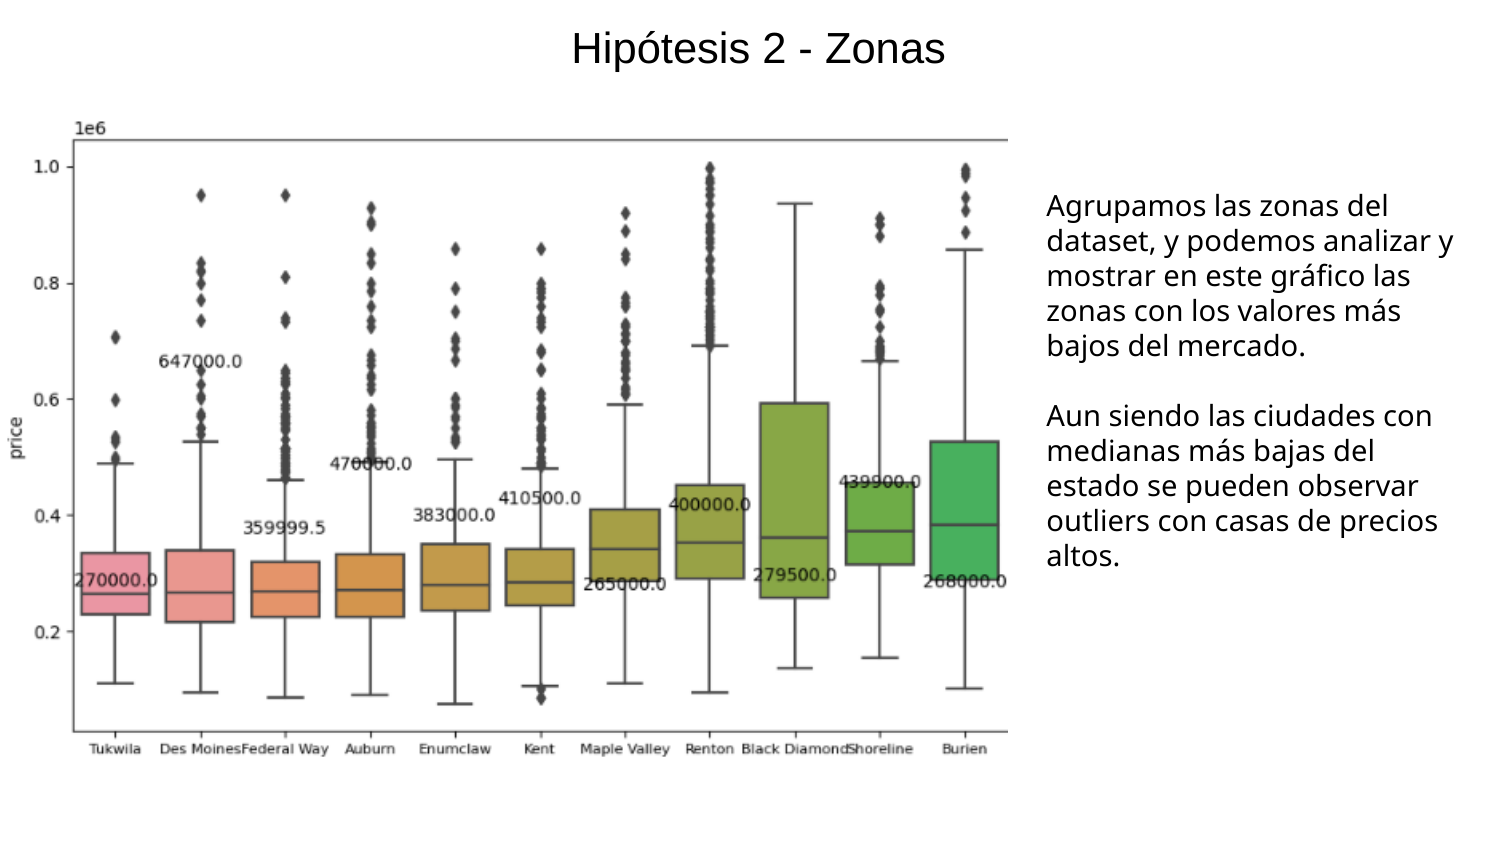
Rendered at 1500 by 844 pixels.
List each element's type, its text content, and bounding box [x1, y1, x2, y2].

text_box Agrupamos las zonas del dataset, y podemos analizar y mostrar en este gráfico las zonas con los valores más bajos del mercado. Aun siendo las ciudades con medianas más bajas del estado se pueden observar outliers con casas de precios altos. [1031, 180, 1470, 576]
title Hipótesis 2 - Zonas [556, 5, 979, 99]
picture [0, 109, 1008, 781]
